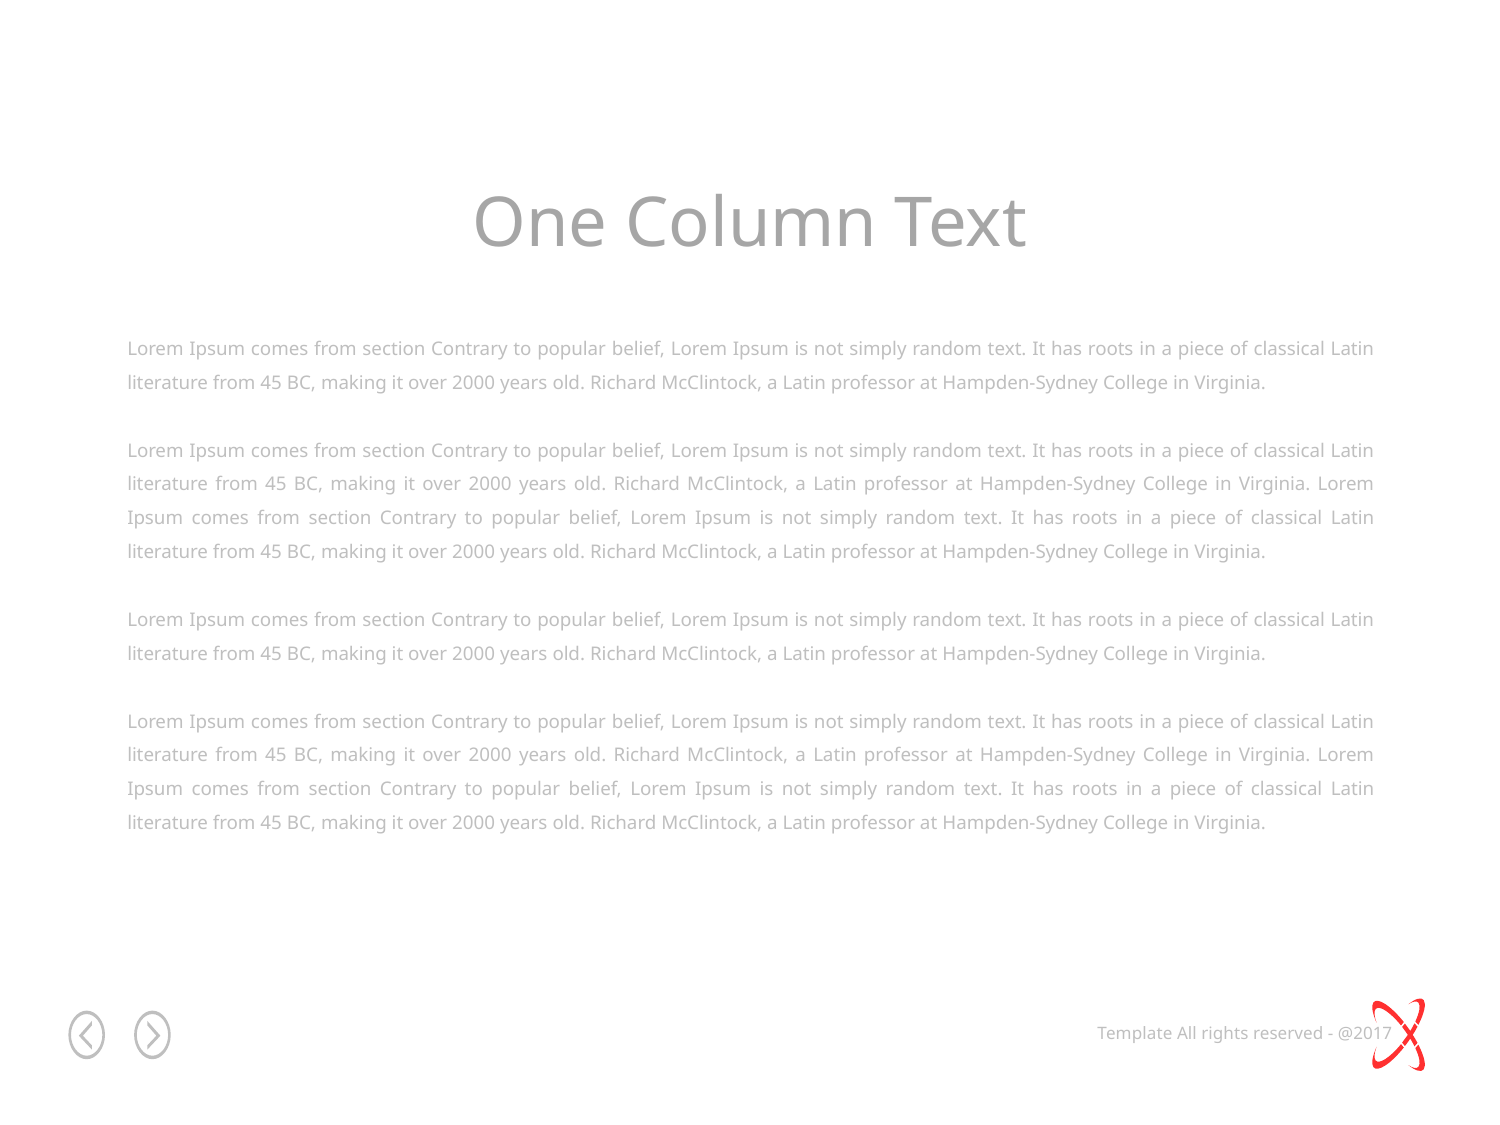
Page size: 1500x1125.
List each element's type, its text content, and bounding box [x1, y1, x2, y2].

text_box Lorem Ipsum comes from section Contrary to popular belief, Lorem Ipsum is not simply random text. It has roots in a piece of classical Latin literature from 45 BC, making it over 2000 years old. Richard McClintock, a Latin professor at Hampden-Sydney College in Virginia. Lorem Ipsum comes from section Contrary to popular belief, Lorem Ipsum is not simply random text. It has roots in a piece of classical Latin literature from 45 BC, making it over 2000 years old. Richard McClintock, a Latin professor at Hampden-Sydney College in Virginia. [112, 690, 1388, 841]
text_box Lorem Ipsum comes from section Contrary to popular belief, Lorem Ipsum is not simply random text. It has roots in a piece of classical Latin literature from 45 BC, making it over 2000 years old. Richard McClintock, a Latin professor at Hampden-Sydney College in Virginia. Lorem Ipsum comes from section Contrary to popular belief, Lorem Ipsum is not simply random text. It has roots in a piece of classical Latin literature from 45 BC, making it over 2000 years old. Richard McClintock, a Latin professor at Hampden-Sydney College in Virginia. [112, 419, 1388, 570]
text_box Lorem Ipsum comes from section Contrary to popular belief, Lorem Ipsum is not simply random text. It has roots in a piece of classical Latin literature from 45 BC, making it over 2000 years old. Richard McClintock, a Latin professor at Hampden-Sydney College in Virginia. [112, 318, 1388, 401]
text_box One Column Text [457, 170, 1043, 268]
text_box Lorem Ipsum comes from section Contrary to popular belief, Lorem Ipsum is not simply random text. It has roots in a piece of classical Latin literature from 45 BC, making it over 2000 years old. Richard McClintock, a Latin professor at Hampden-Sydney College in Virginia. [112, 589, 1388, 672]
